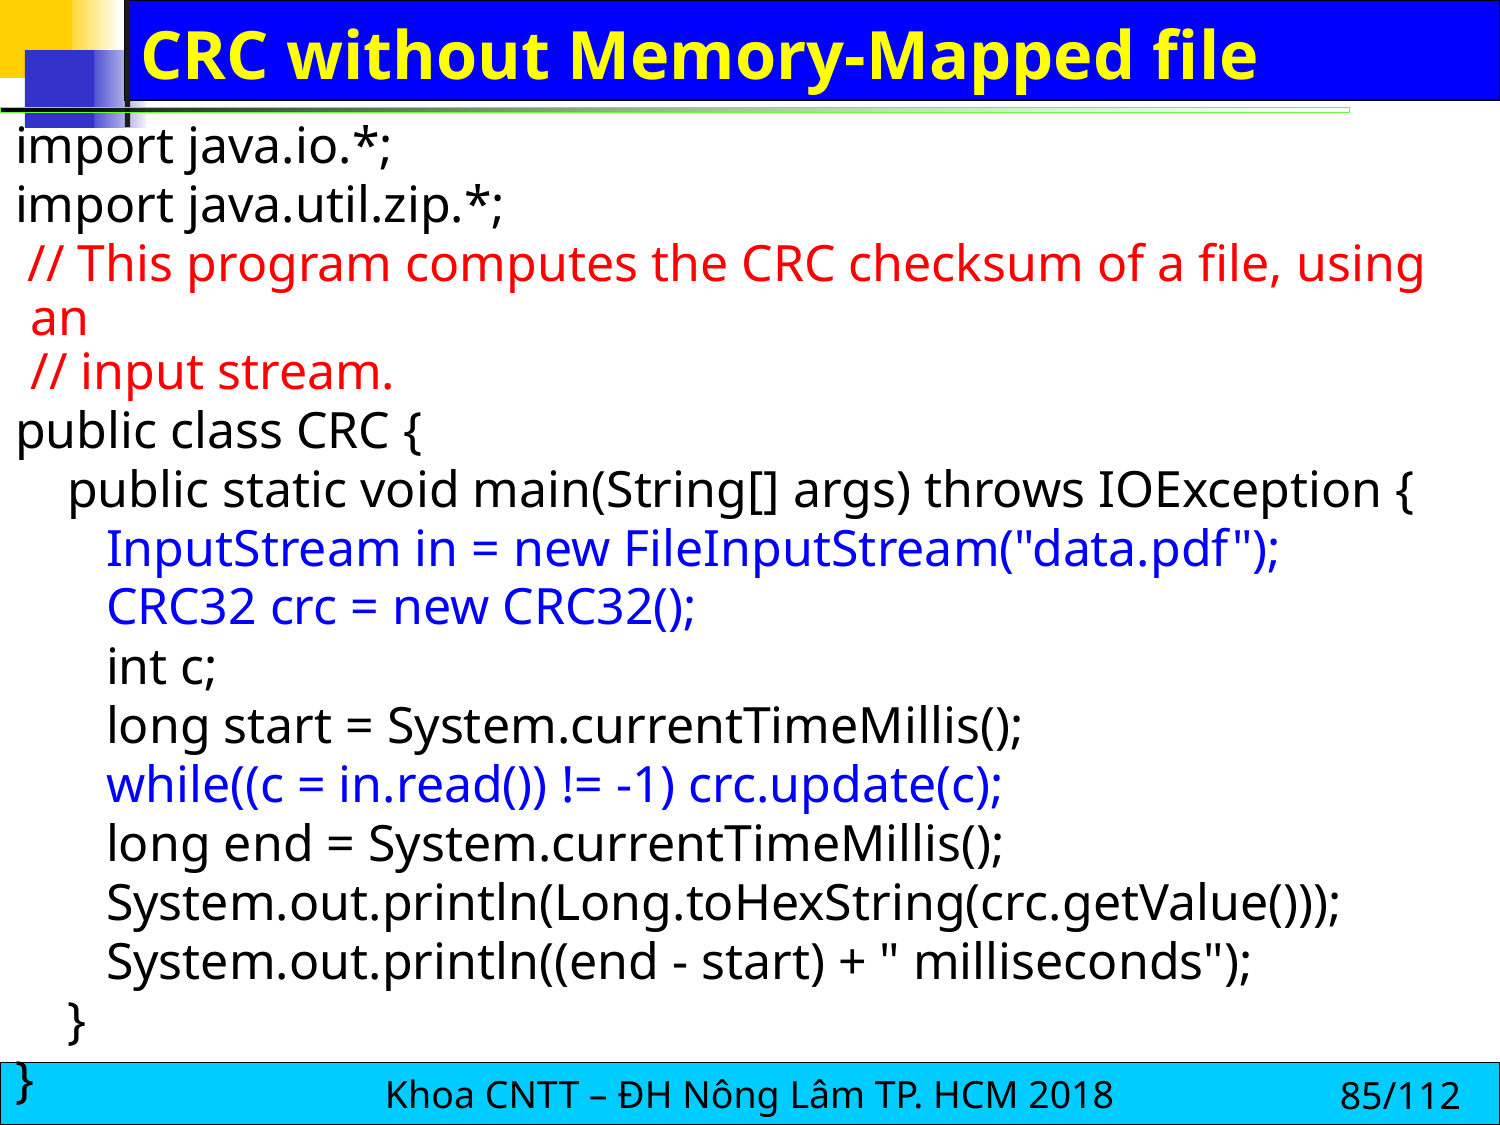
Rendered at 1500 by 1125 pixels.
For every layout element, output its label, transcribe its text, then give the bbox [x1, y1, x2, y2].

list import java.io.*; import java.util.zip.*; // This program computes the CRC checksum of a file, using an // input stream. public class CRC { public static void main(String[] args) throws IOException { InputStream in = new FileInputStream("data.pdf"); CRC32 crc = new CRC32(); int c; long start = System.currentTimeMillis(); while((c = in.read()) != -1) crc.update(c); long end = System.currentTimeMillis(); System.out.println(Long.toHexString(crc.getValue())); System.out.println((end - start) + " milliseconds"); } } [0, 112, 1500, 1050]
title CRC without Memory-Mapped file [124, 12, 1467, 101]
picture [22, 1086, 26, 1102]
picture [18, 1063, 26, 1080]
